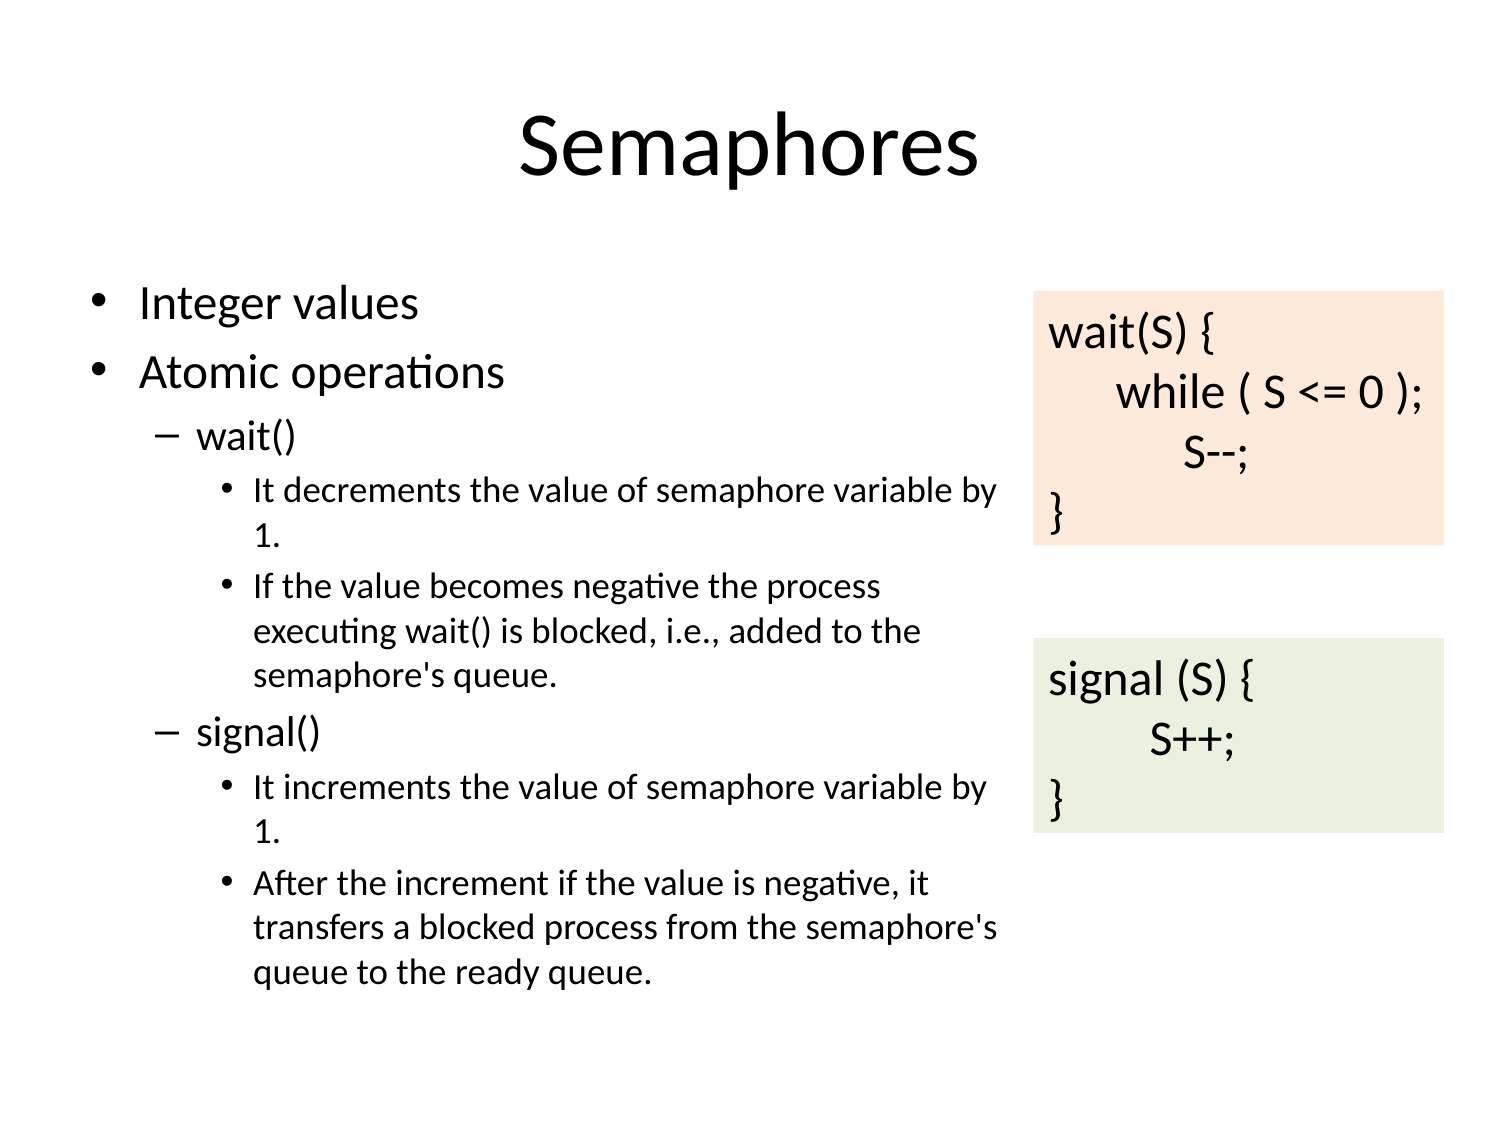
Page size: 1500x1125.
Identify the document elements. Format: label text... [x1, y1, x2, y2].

title Semaphores [75, 45, 1425, 233]
list Integer values Atomic operations wait() It decrements the value of semaphore variable by 1. If the value becomes negative the process executing wait() is blocked, i.e., added to the semaphore's queue. signal() It increments the value of semaphore variable by 1. After the increment if the value is negative, it transfers a blocked process from the semaphore's queue to the ready queue. [75, 262, 1034, 1005]
text_box signal (S) { S++; } [1033, 638, 1444, 833]
text_box wait(S) { while ( S <= 0 ); S--; } [1033, 290, 1444, 546]
